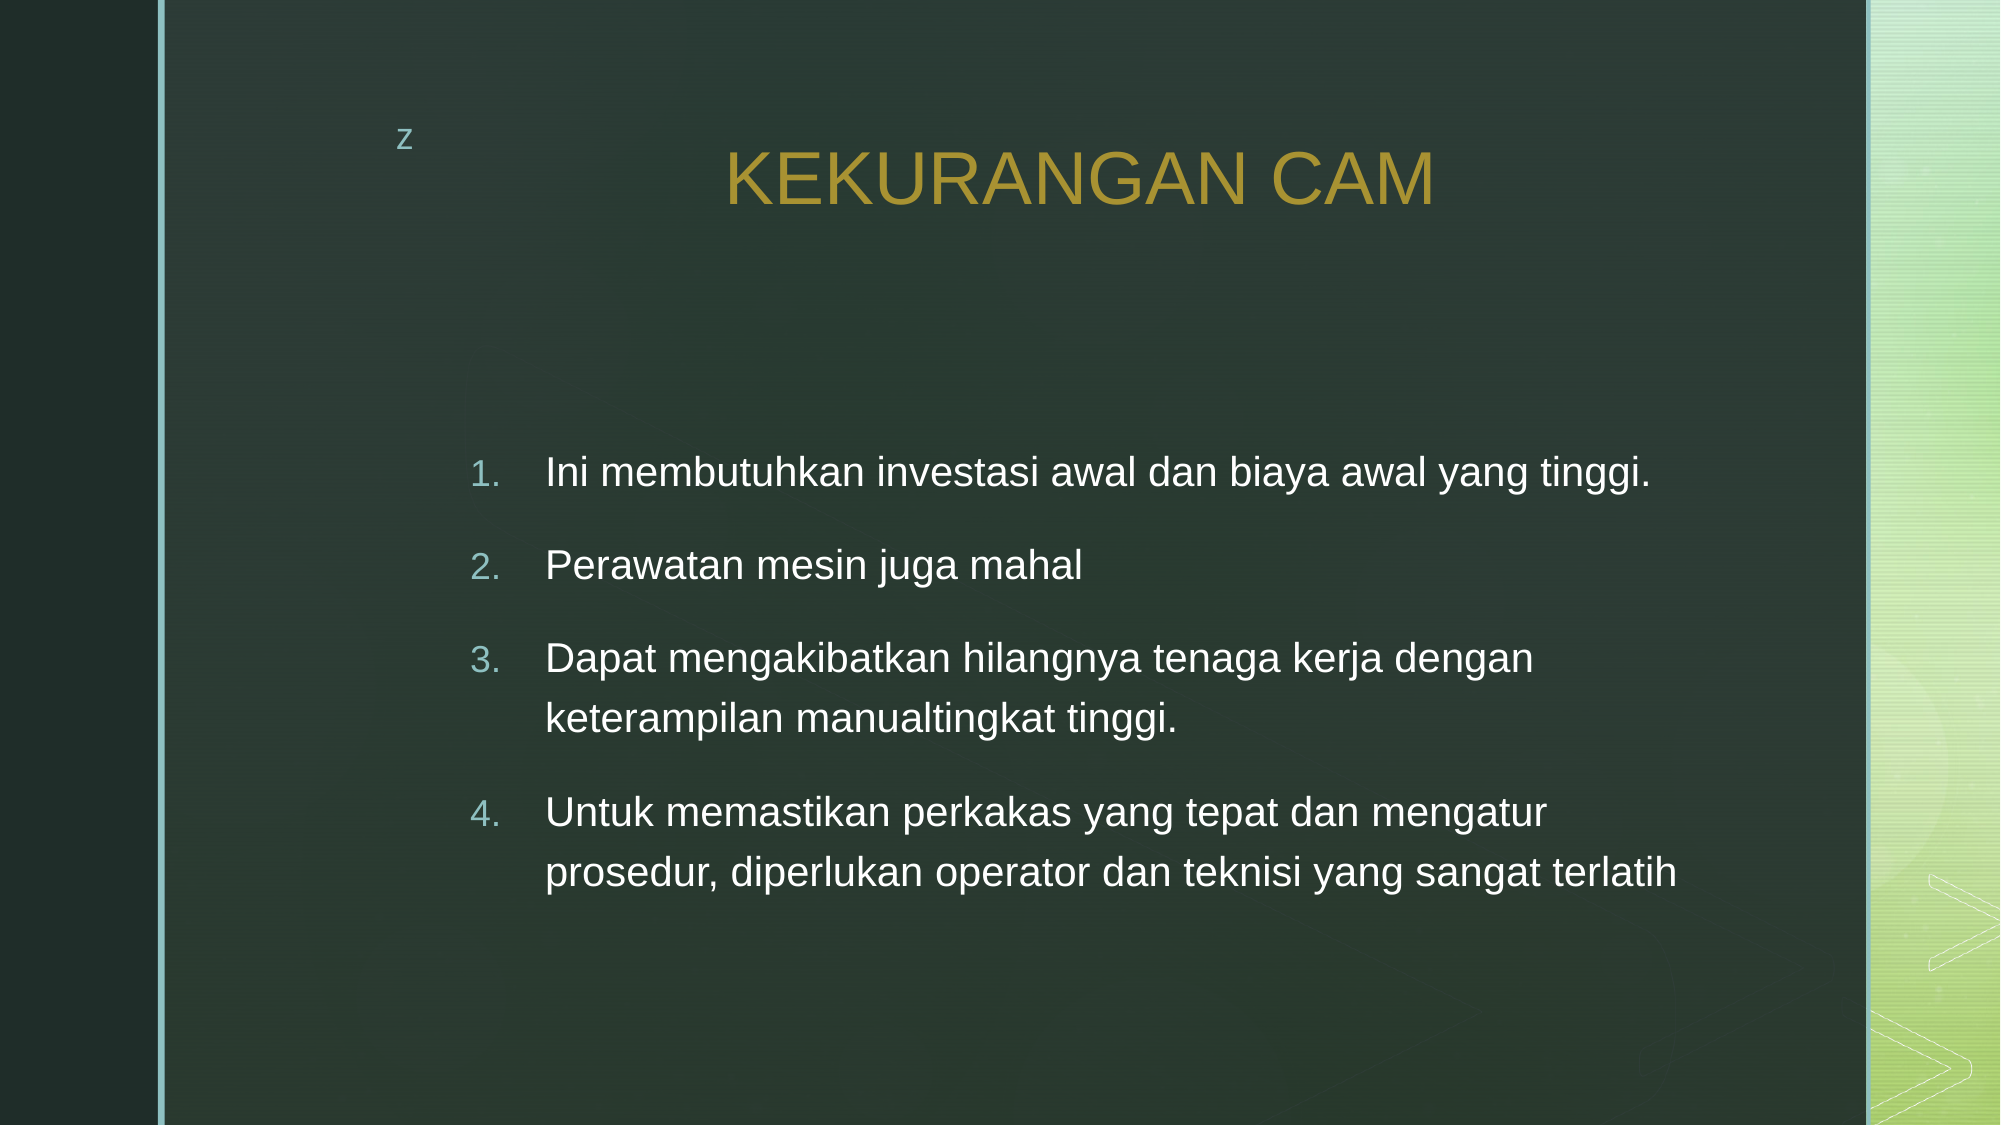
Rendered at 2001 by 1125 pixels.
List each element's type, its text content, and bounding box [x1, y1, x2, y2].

picture [1871, 0, 2001, 1125]
list Ini membutuhkan investasi awal dan biaya awal yang tinggi. Perawatan mesin juga mahal Dapat mengakibatkan hilangnya tenaga kerja dengan keterampilan manualtingkat tinggi. Untuk memastikan perkakas yang tepat dan mengatur prosedur, diperlukan operator dan teknisi yang sangat terlatih [454, 336, 1734, 993]
title KEKURANGAN CAM [428, 132, 1734, 310]
